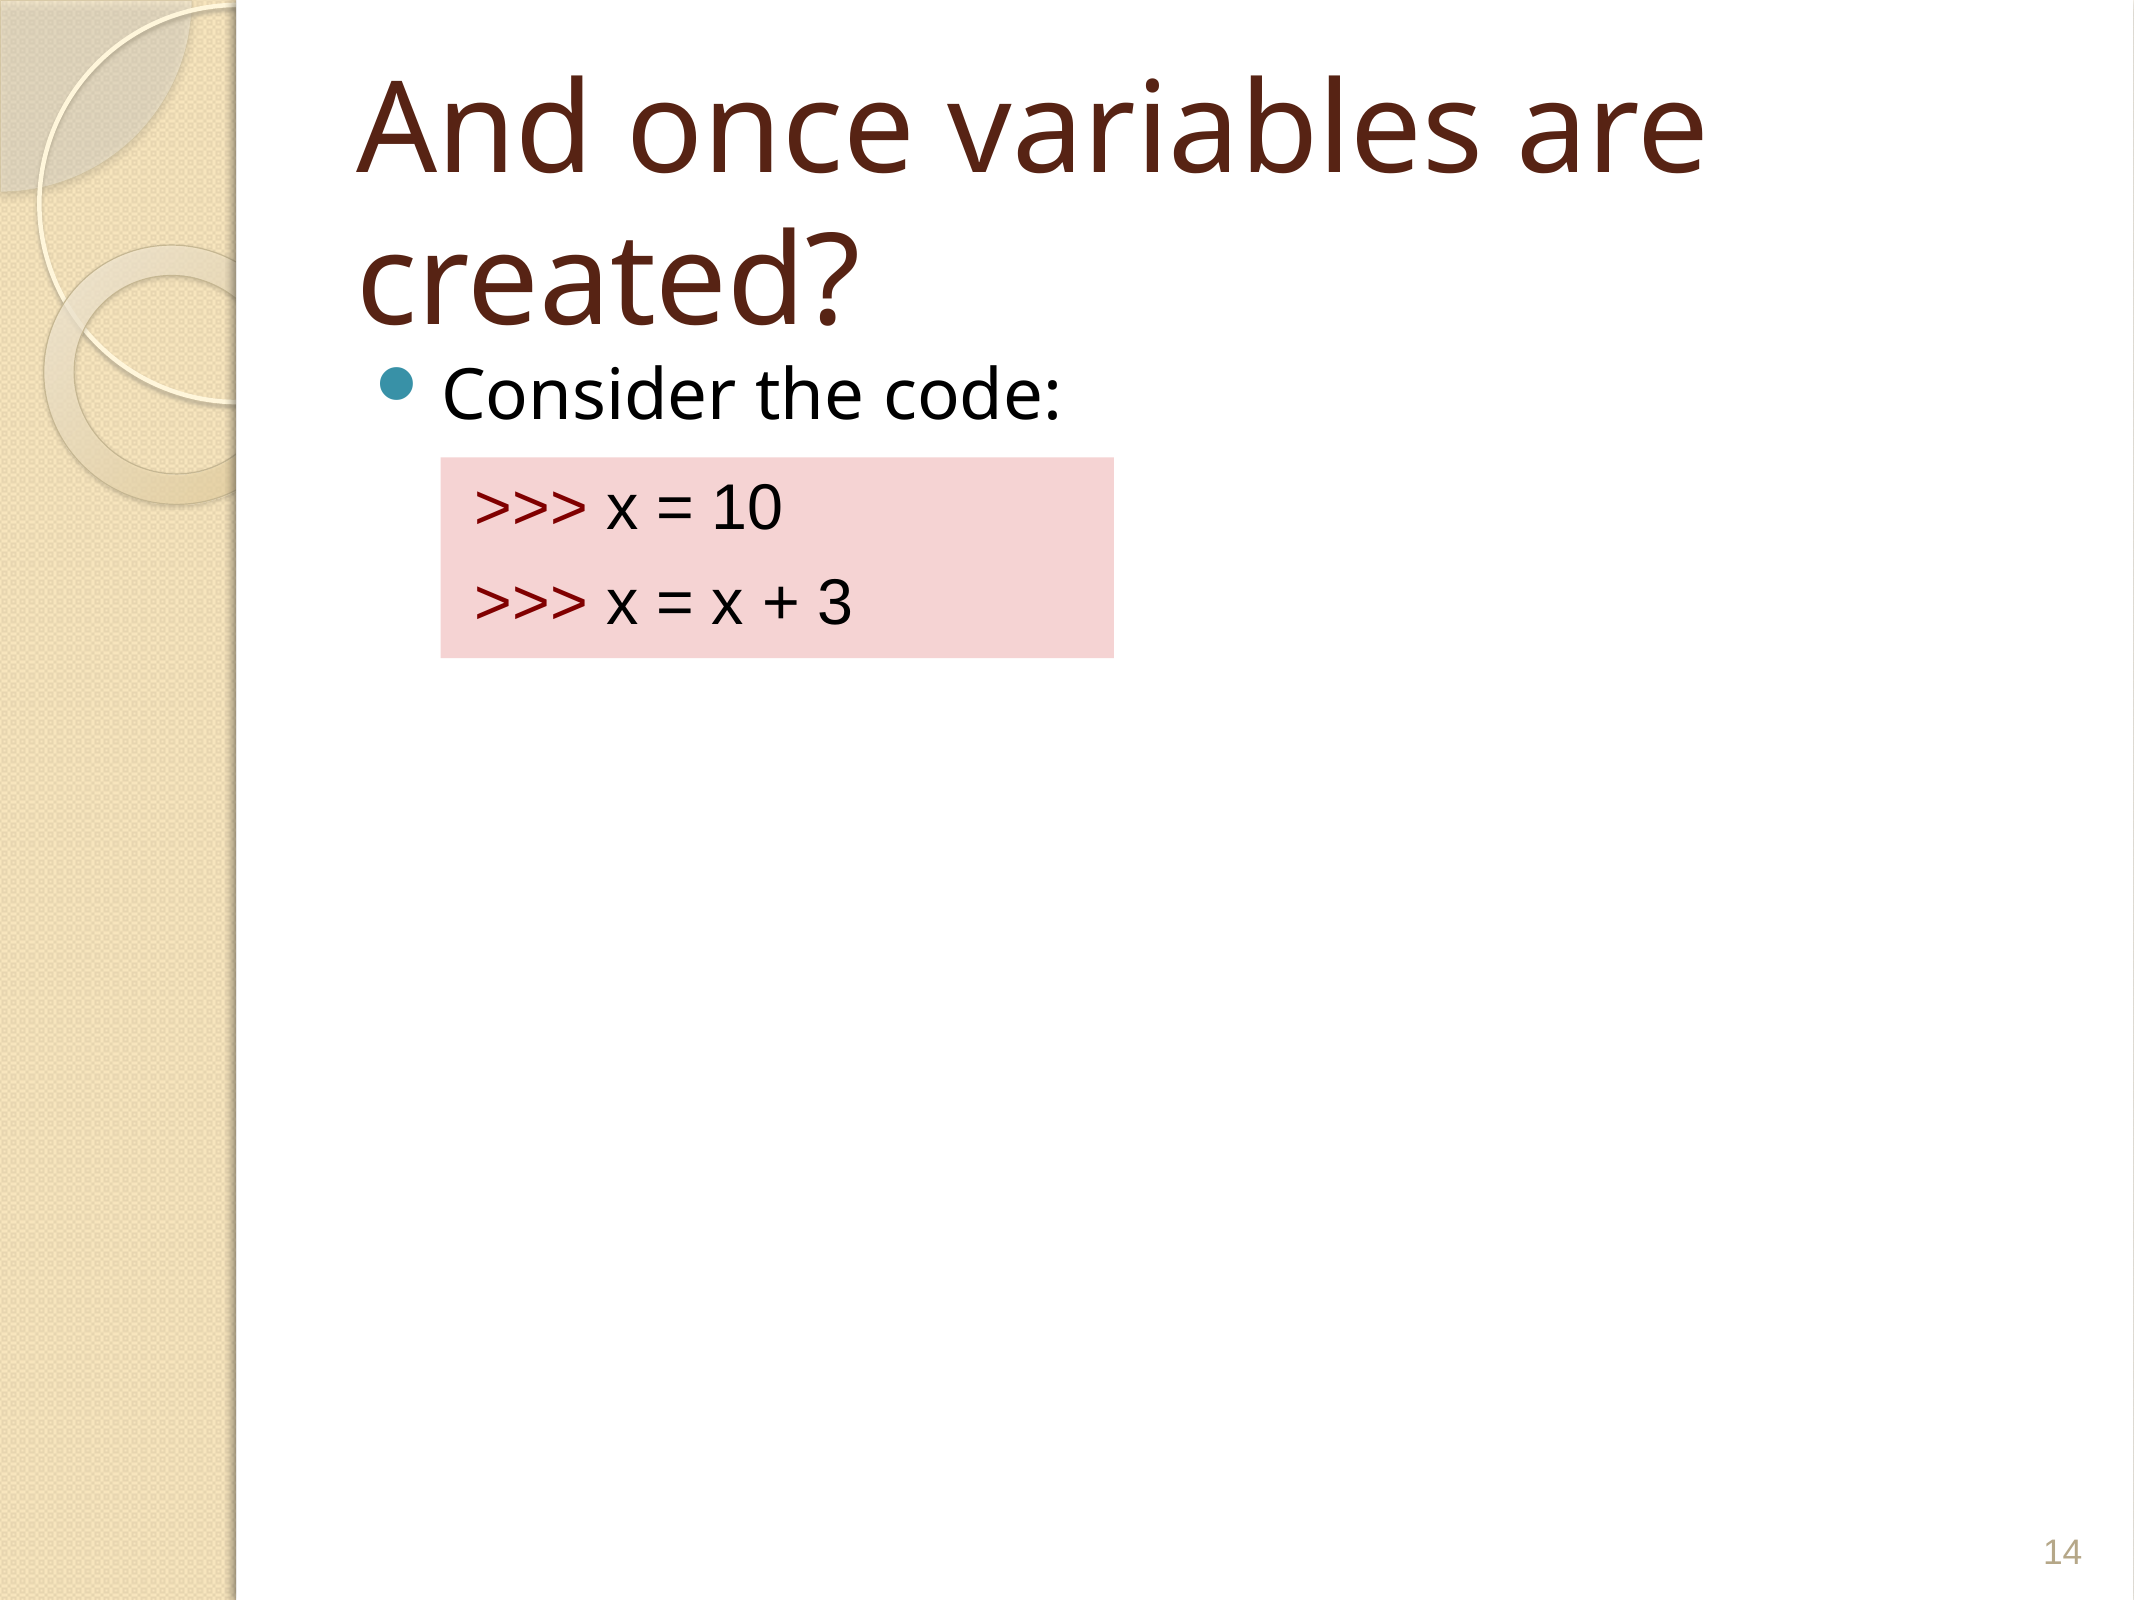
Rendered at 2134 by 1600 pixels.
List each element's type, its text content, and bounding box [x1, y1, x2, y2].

slide_number 14 [2009, 1471, 2117, 1583]
list Consider the code: [334, 337, 2085, 1458]
text_box >>> x = 10 >>> x = x + 3 [440, 457, 1114, 659]
title And once variables are created? [334, 64, 2085, 331]
